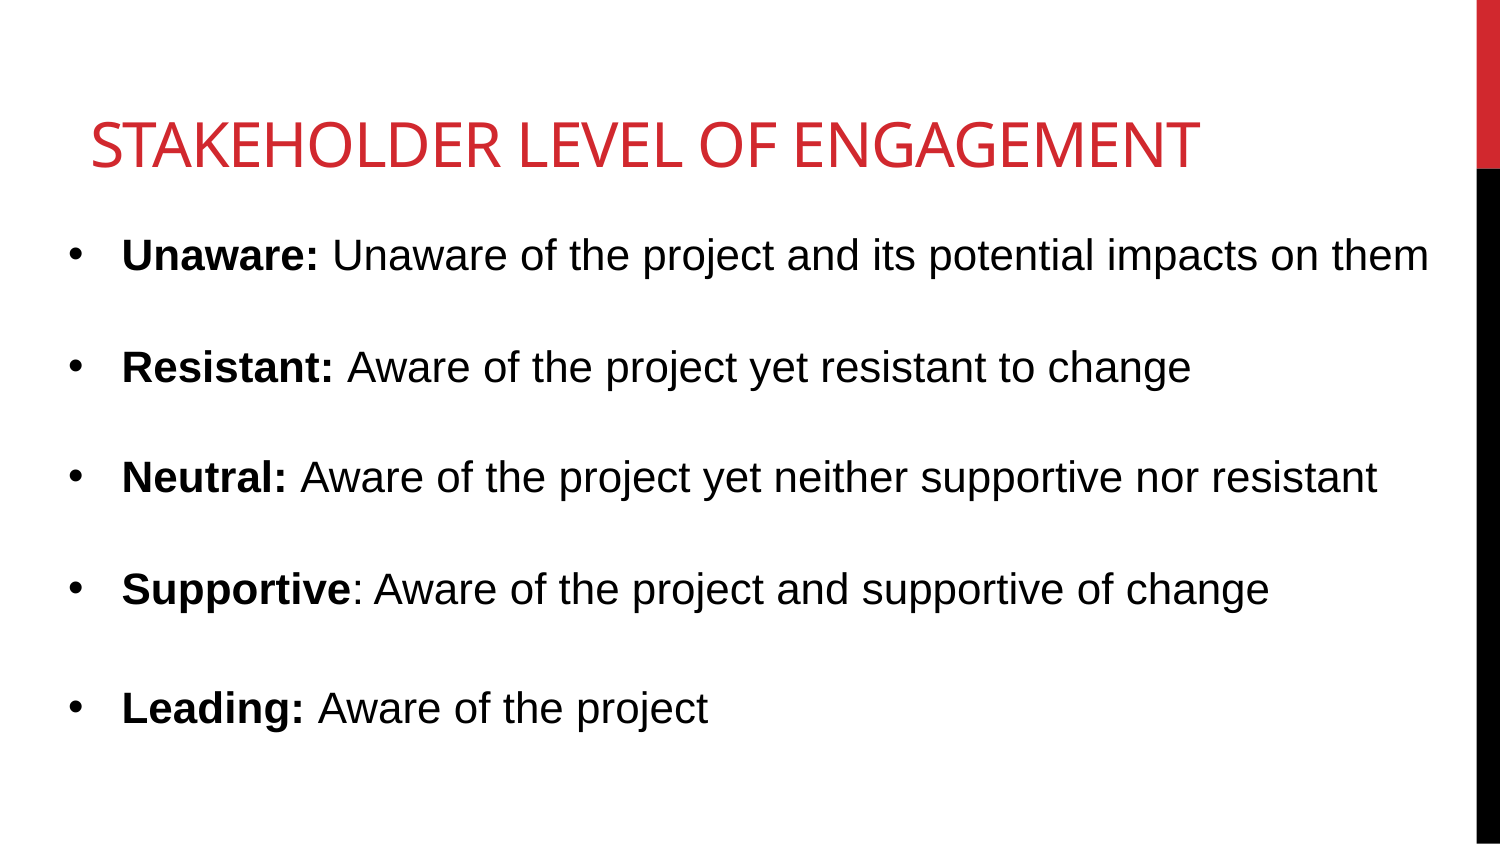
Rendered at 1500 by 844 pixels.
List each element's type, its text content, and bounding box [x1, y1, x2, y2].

list Unaware: Unaware of the project and its potential impacts on them Resistant: Aware of the project yet resistant to change Neutral: Aware of the project yet neither supportive nor resistant Supportive: Aware of the project and supportive of change Leading: Aware of the project [53, 219, 1463, 777]
title Stakeholder Level of Engagement [75, 18, 1500, 188]
